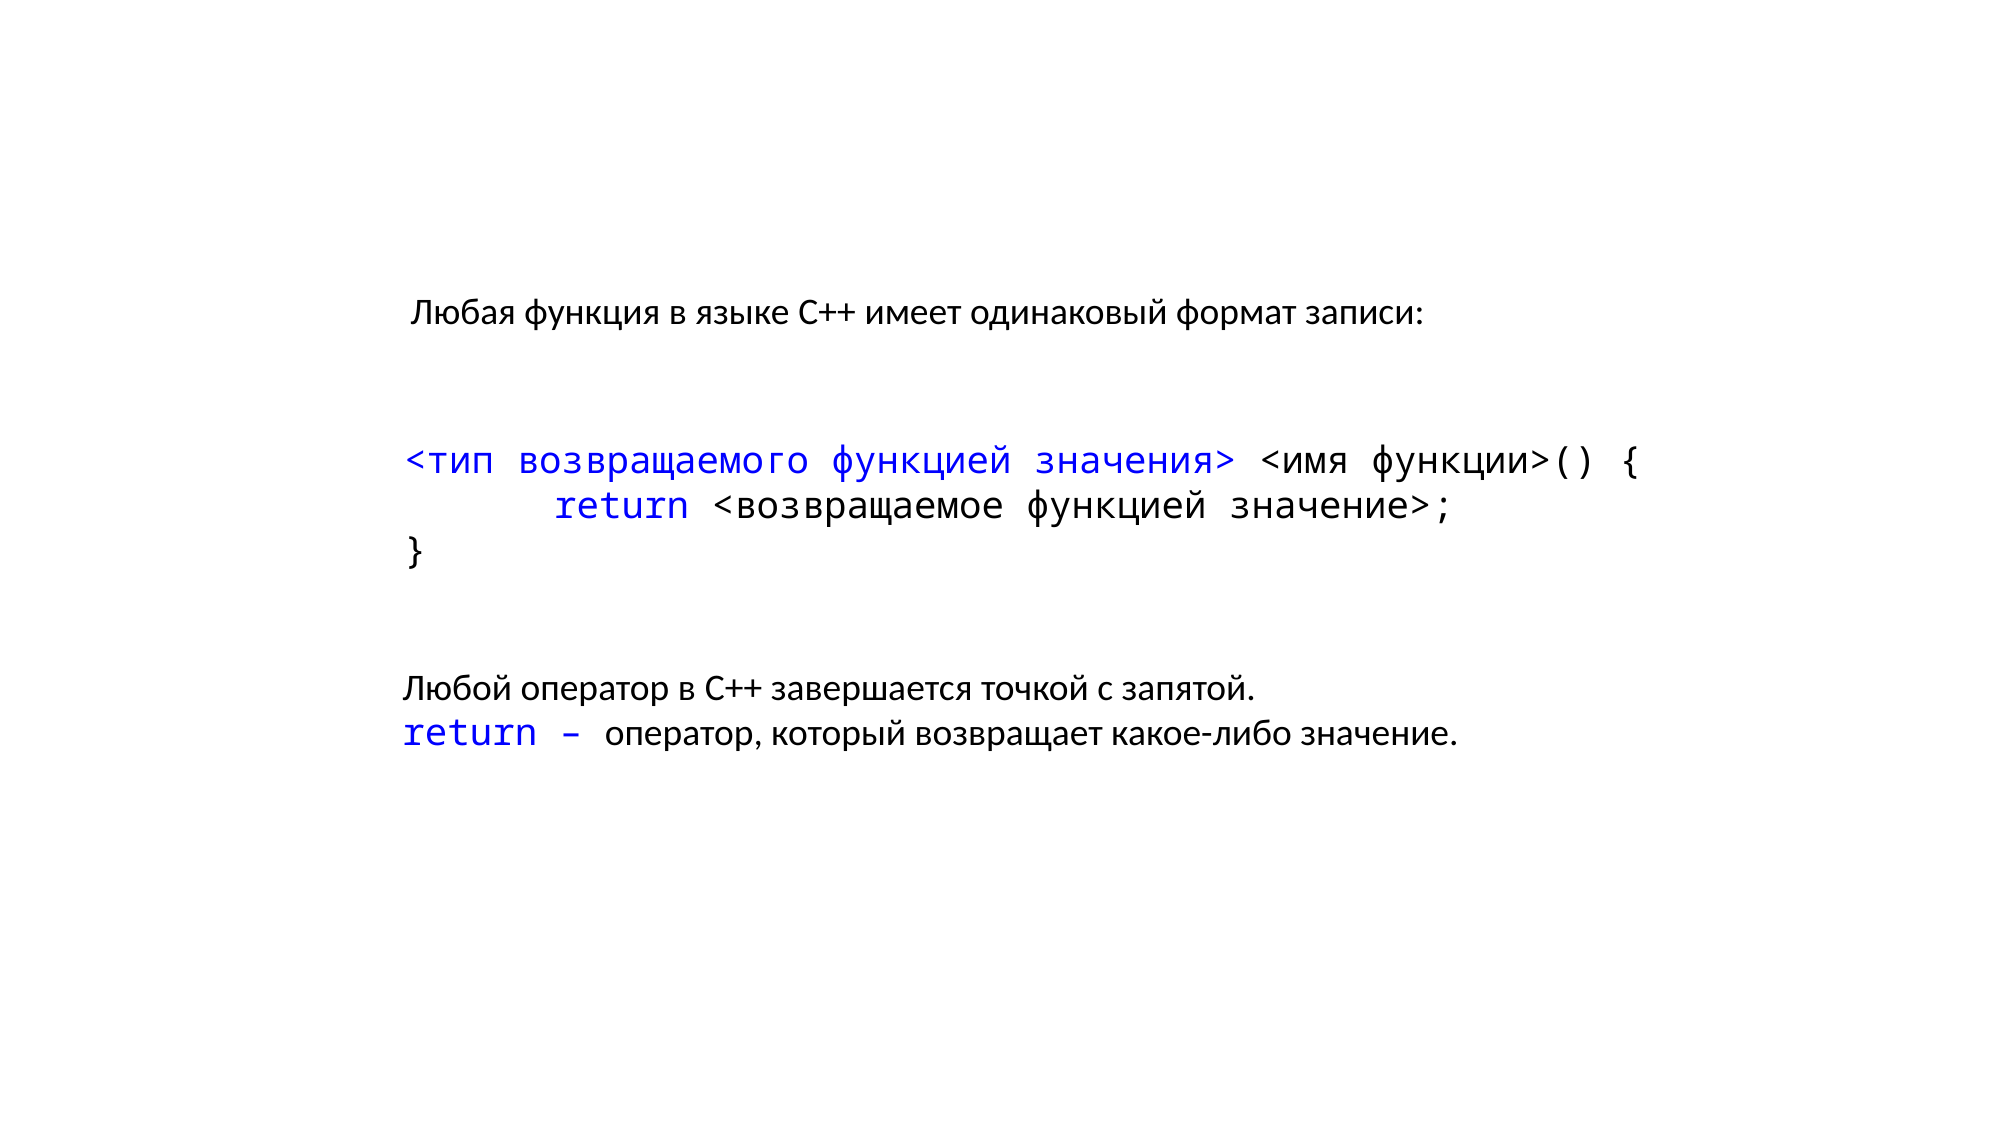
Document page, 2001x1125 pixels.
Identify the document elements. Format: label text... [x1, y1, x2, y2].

text_box Любой оператор в C++ завершается точкой с запятой. return – оператор, который возвращает какое-либо значение. [387, 655, 1475, 761]
text_box <тип возвращаемого функцией значения> <имя функции>() { return <возвращаемое функцией значение>; } [389, 429, 1870, 579]
text_box Любая функция в языке C++ имеет одинаковый формат записи: [395, 280, 1441, 340]
